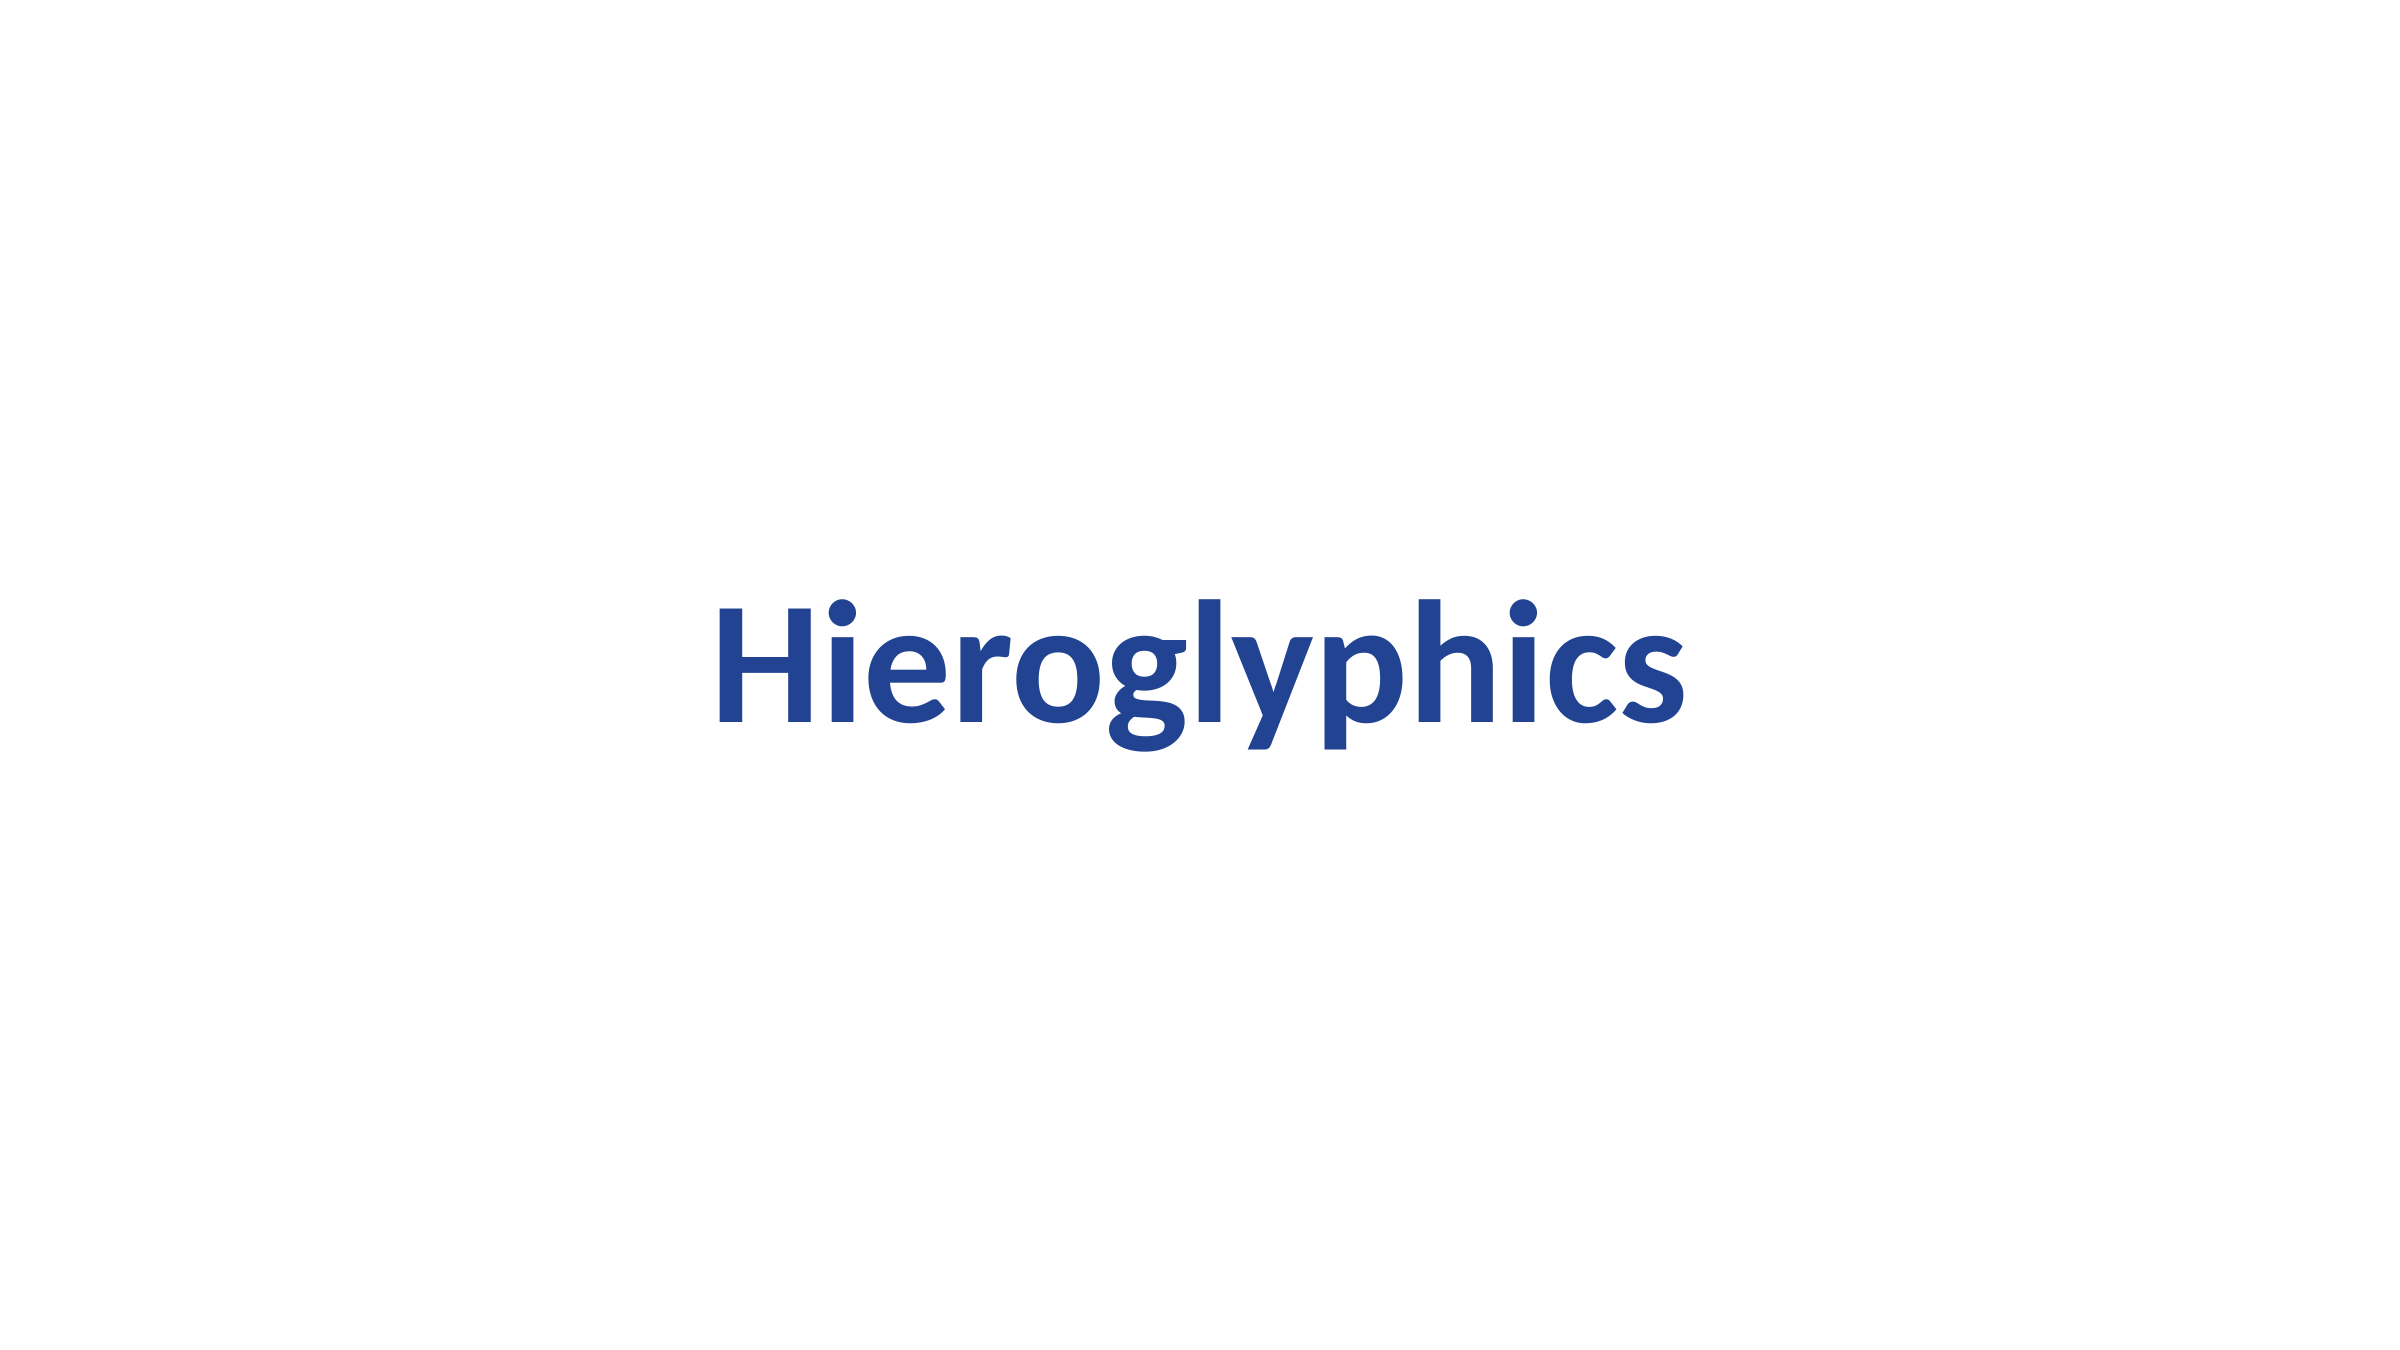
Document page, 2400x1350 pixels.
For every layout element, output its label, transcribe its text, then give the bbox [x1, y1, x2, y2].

text_box Hieroglyphics [696, 539, 1704, 765]
